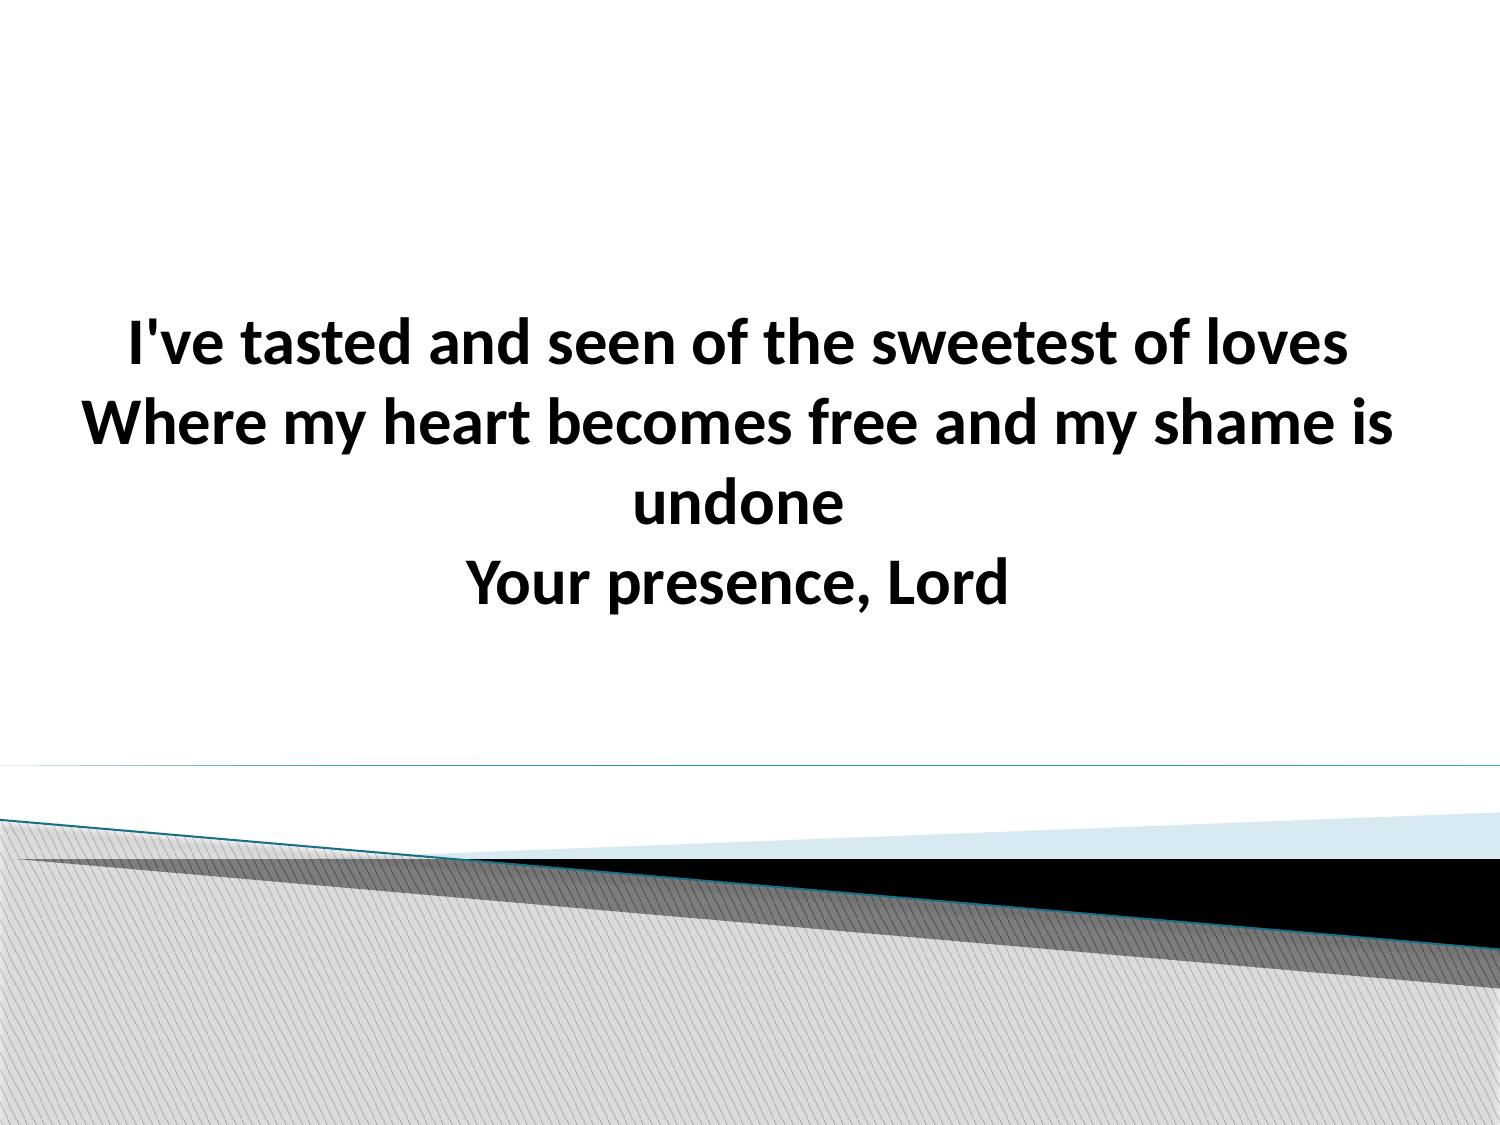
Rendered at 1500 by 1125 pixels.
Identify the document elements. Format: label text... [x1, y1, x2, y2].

subtitle I've tasted and seen of the sweetest of loves Where my heart becomes free and my shame is undone Your presence, Lord [0, 24, 1500, 1075]
